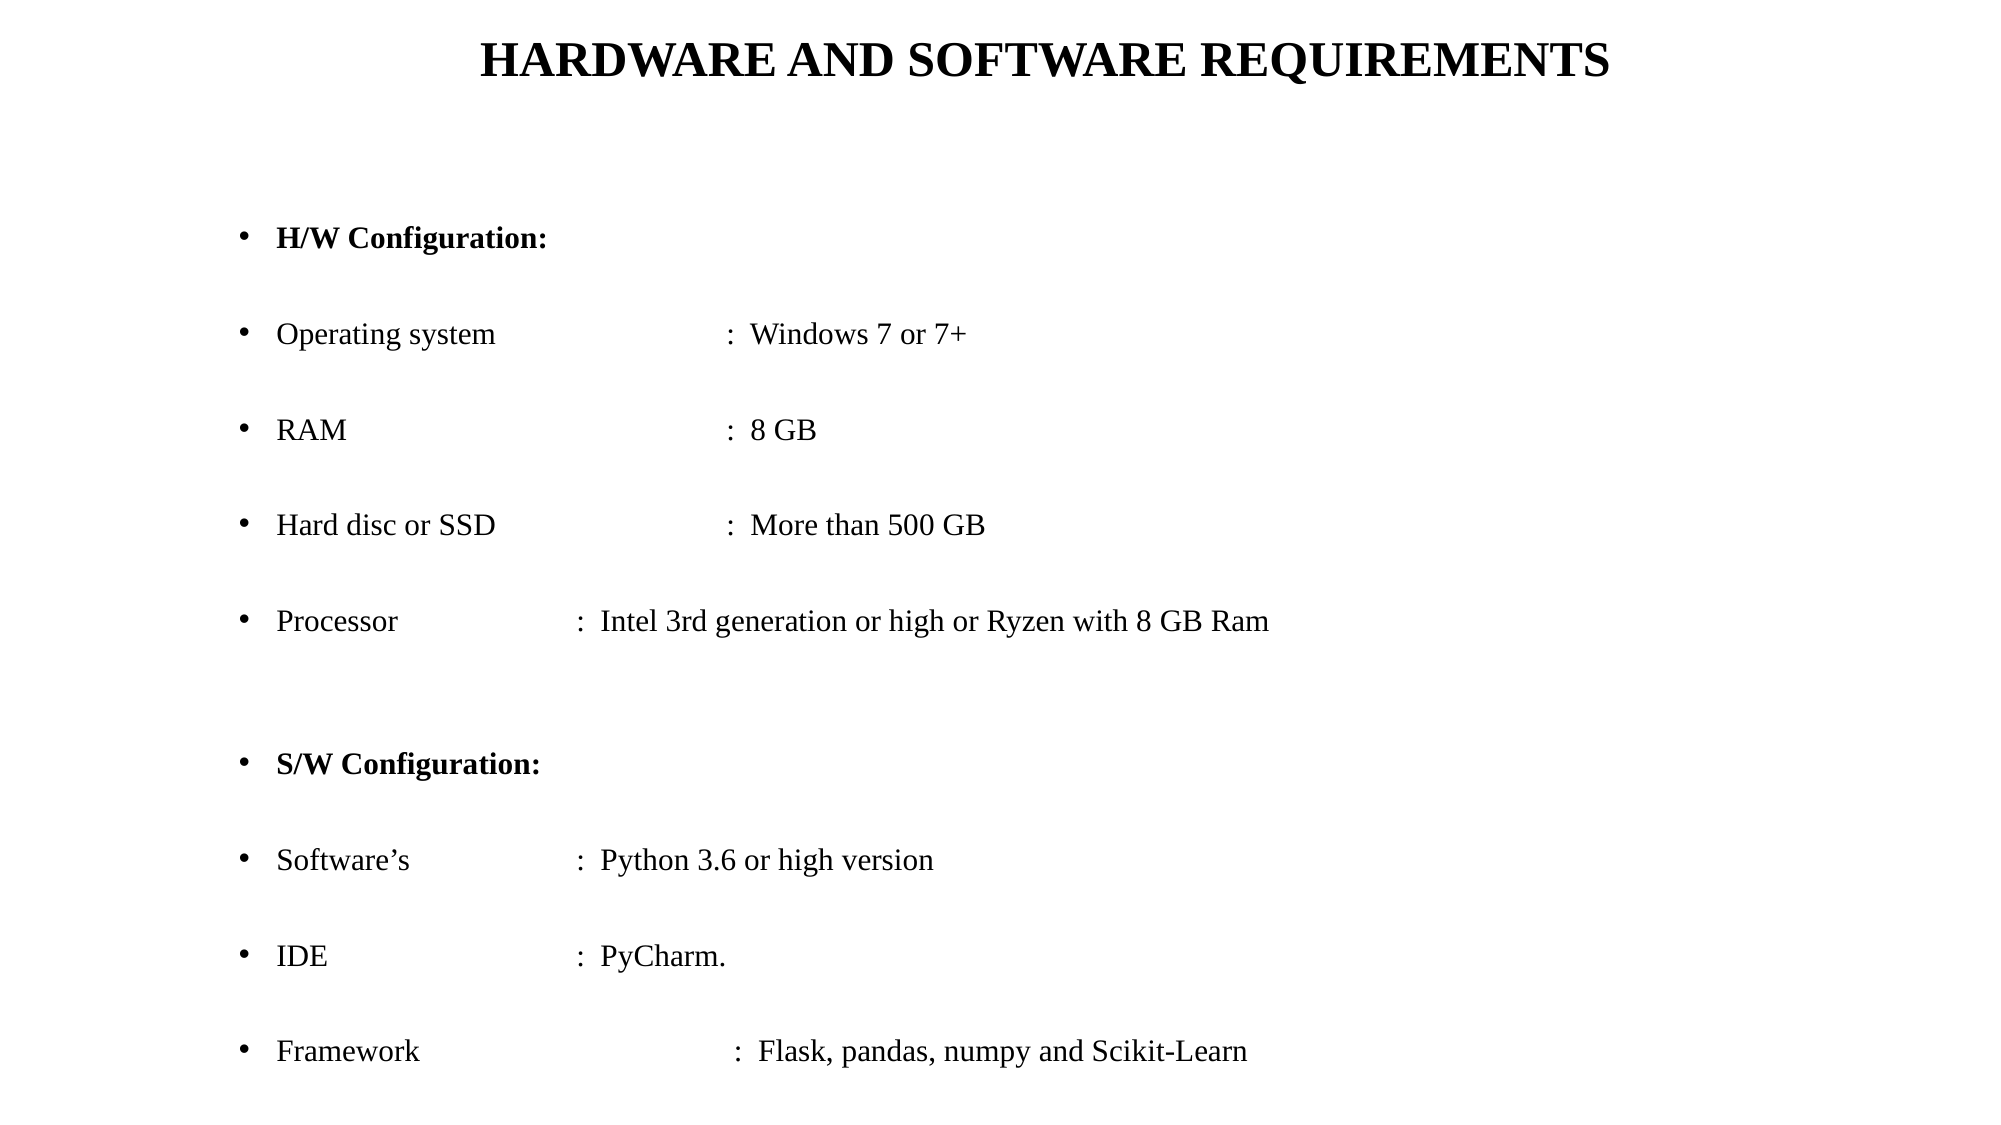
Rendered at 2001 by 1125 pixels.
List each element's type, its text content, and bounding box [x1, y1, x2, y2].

text_box H/W Configuration: Operating system : Windows 7 or 7+ RAM : 8 GB Hard disc or SSD : More than 500 GB Processor : Intel 3rd generation or high or Ryzen with 8 GB Ram [224, 114, 1783, 655]
text_box HARDWARE AND SOFTWARE REQUIREMENTS [355, 26, 1736, 114]
text_box S/W Configuration: Software’s : Python 3.6 or high version IDE : PyCharm. Framework : Flask, pandas, numpy and Scikit-Learn [224, 698, 2000, 1125]
